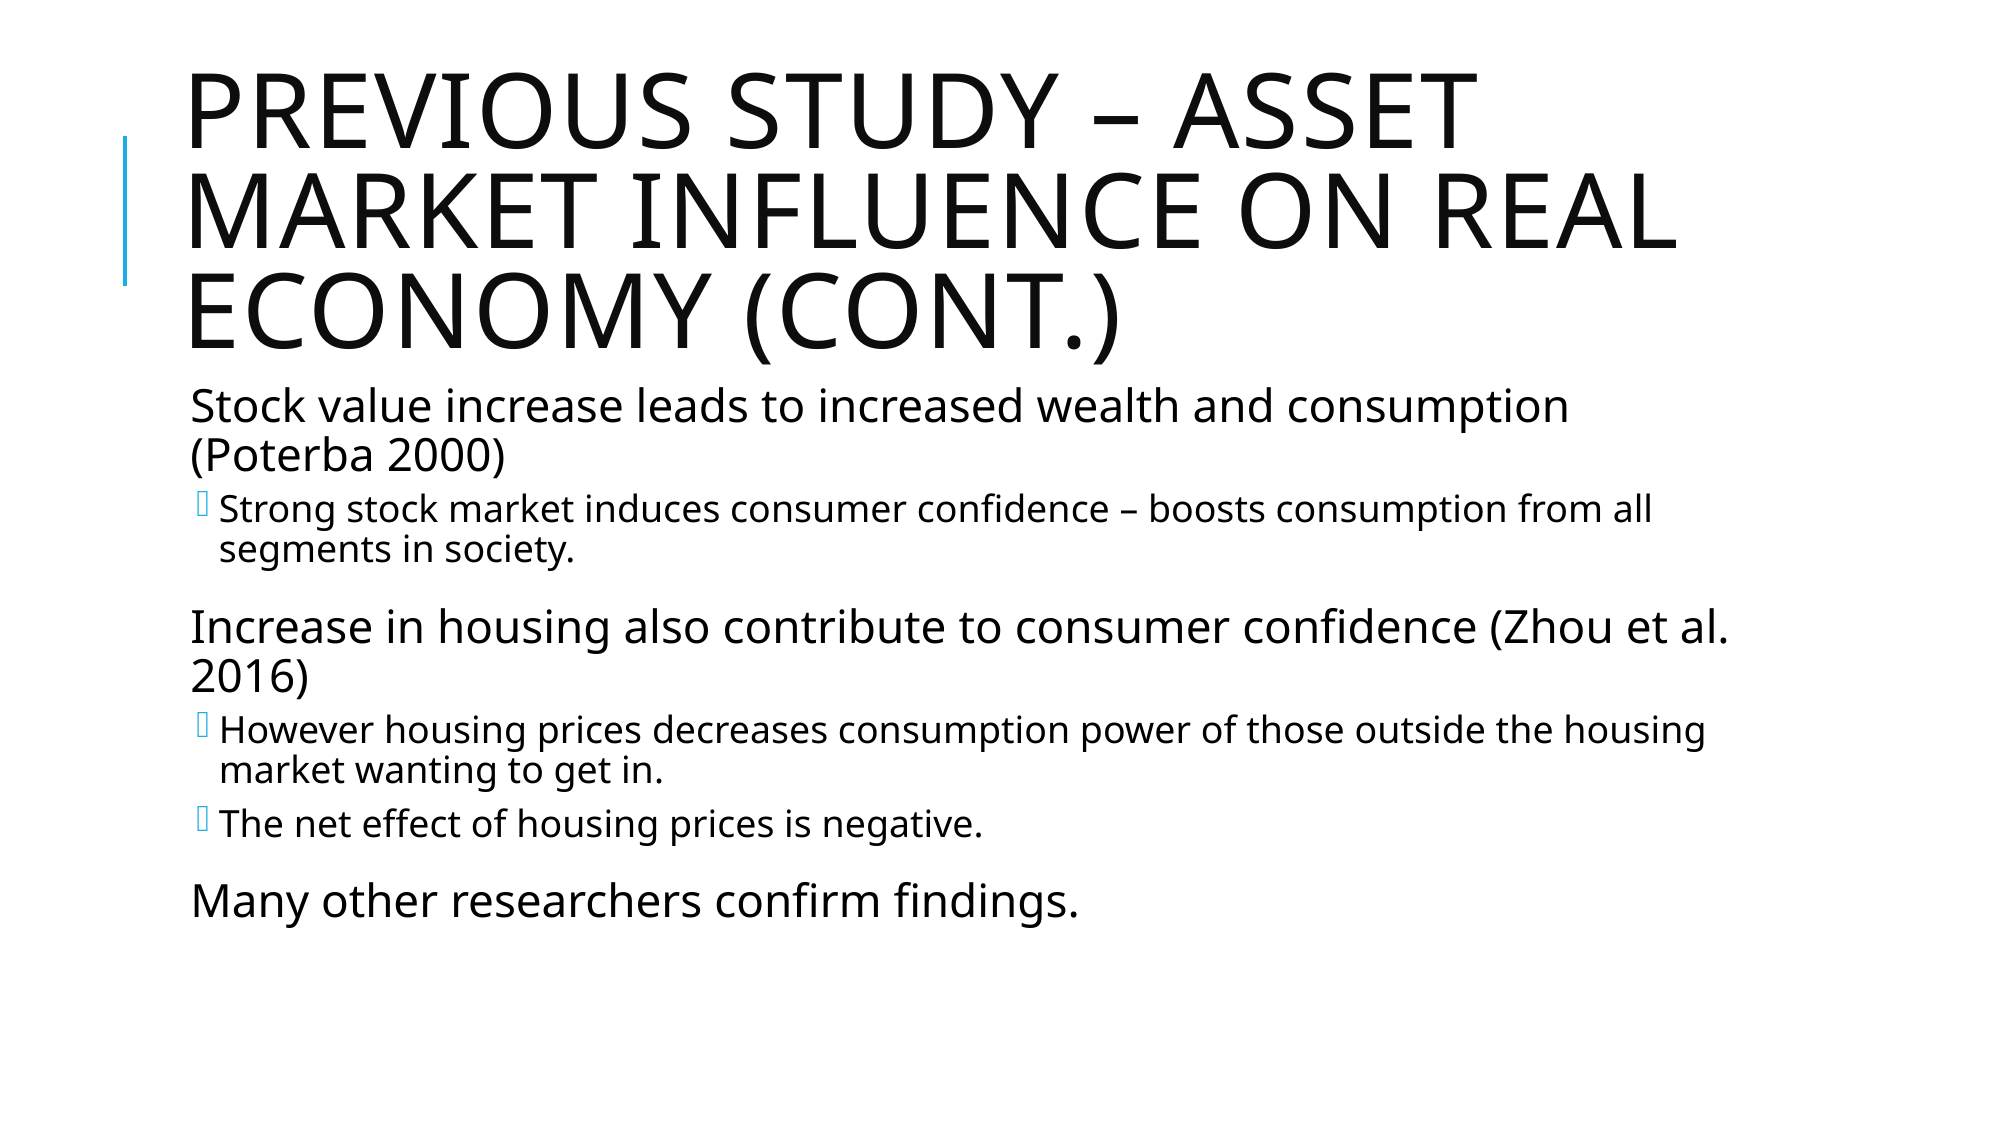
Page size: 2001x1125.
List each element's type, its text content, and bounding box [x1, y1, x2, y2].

list Stock value increase leads to increased wealth and consumption (Poterba 2000) Strong stock market induces consumer confidence – boosts consumption from all segments in society. Increase in housing also contribute to consumer confidence (Zhou et al. 2016) However housing prices decreases consumption power of those outside the housing market wanting to get in. The net effect of housing prices is negative. Many other researchers confirm findings. [168, 375, 1763, 1035]
title Previous Study – Asset market influence on real economy (cont.) [168, 96, 1763, 342]
